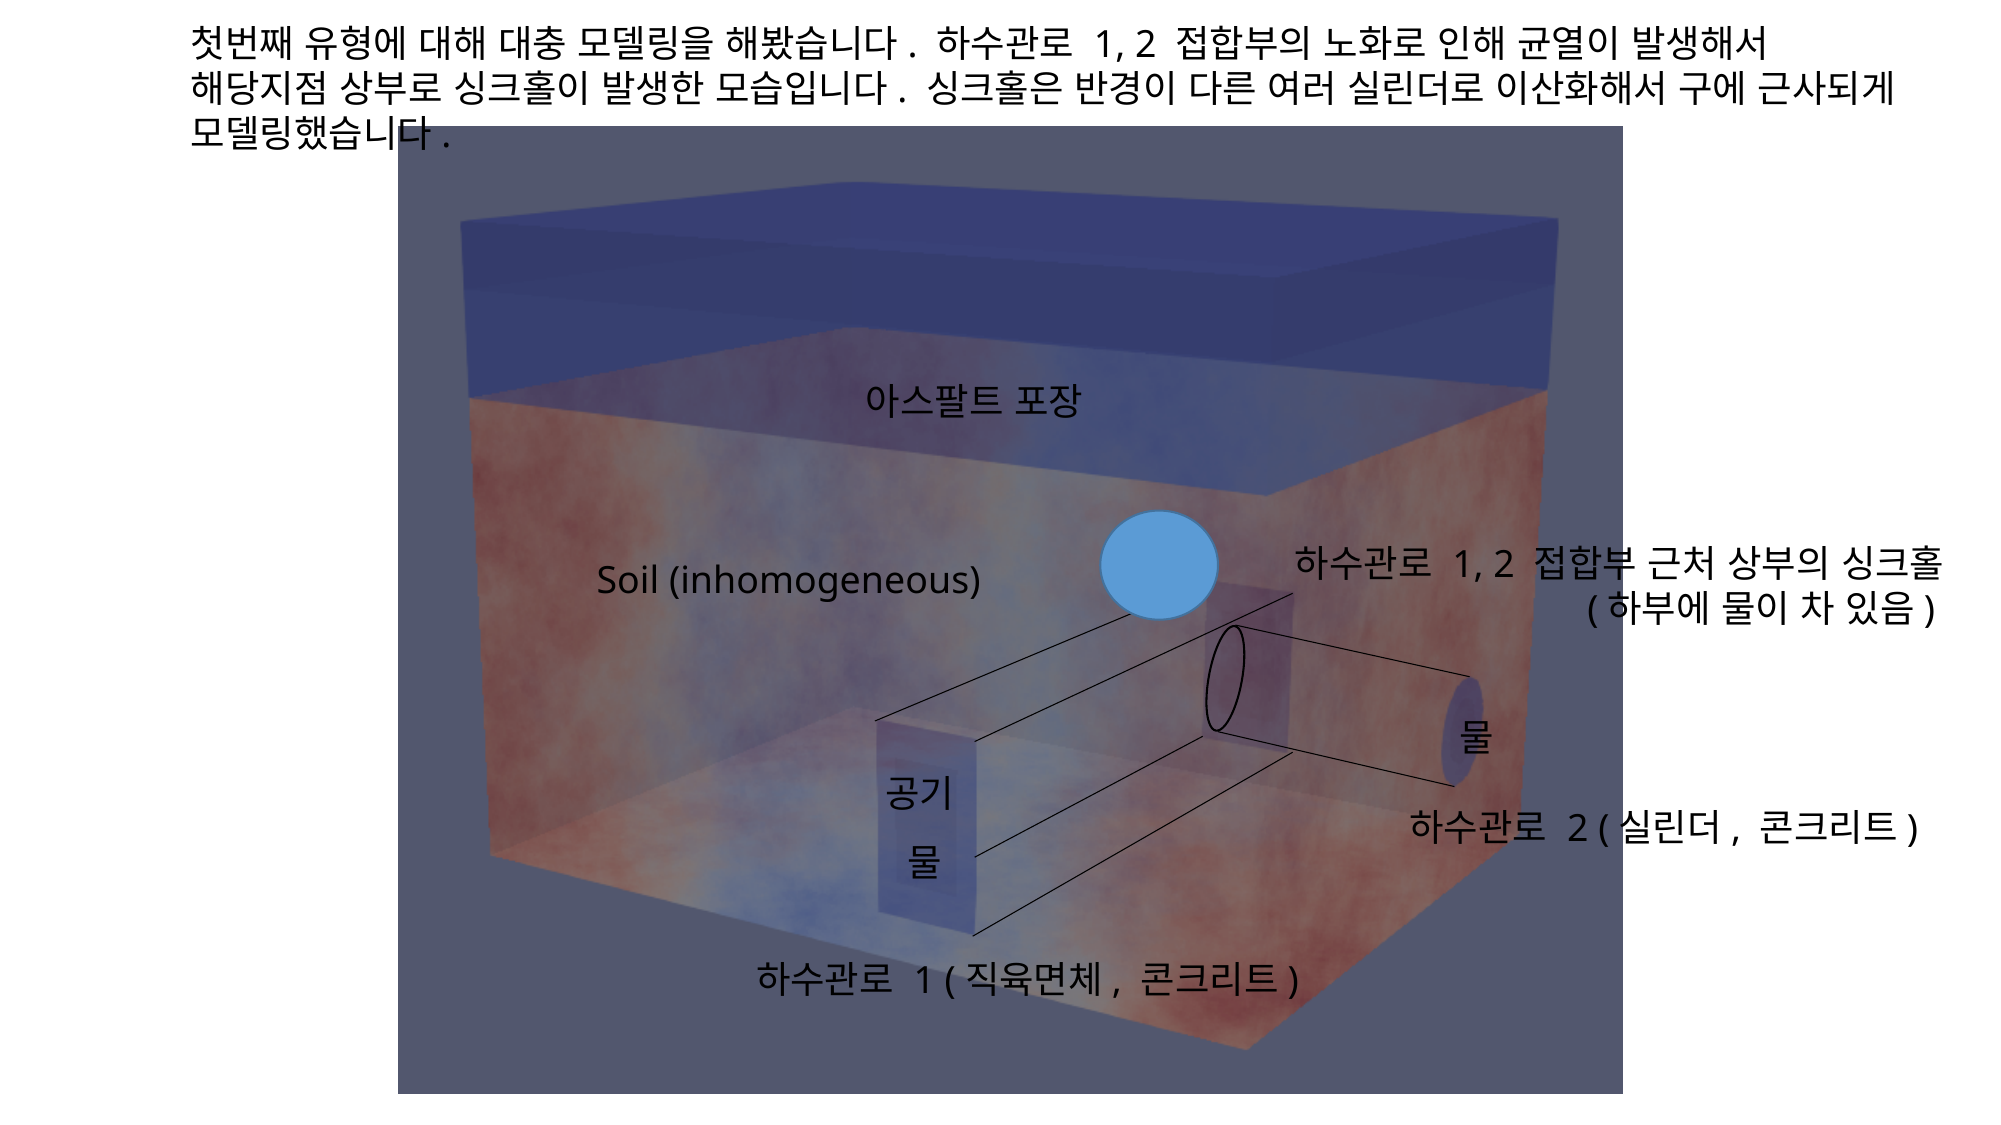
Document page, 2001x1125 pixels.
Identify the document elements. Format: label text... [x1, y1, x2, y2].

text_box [1217, 731, 1455, 787]
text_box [874, 580, 1210, 721]
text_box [1235, 625, 1470, 677]
text_box 하수관로 2 (실린더, 콘크리트) [1623, 796, 1934, 857]
picture [398, 126, 1623, 1094]
text_box 첫번째 유형에 대해 대충 모델링을 해봤습니다. 하수관로 1, 2 접합부의 노화로 인해 균열이 발생해서 해당지점 상부로 싱크홀이 발생한 모습입니다. 싱크홀은 반경이 다른 여러 실린더로 이산화해서 구에 근사되게 모델링했습니다. [176, 12, 1922, 163]
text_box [972, 752, 1293, 937]
text_box 하수관로 1, 2 접합부 근처 상부의 싱크홀 (하부에 물이 차 있음) [1623, 532, 1971, 638]
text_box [974, 736, 1203, 858]
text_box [974, 593, 1293, 742]
